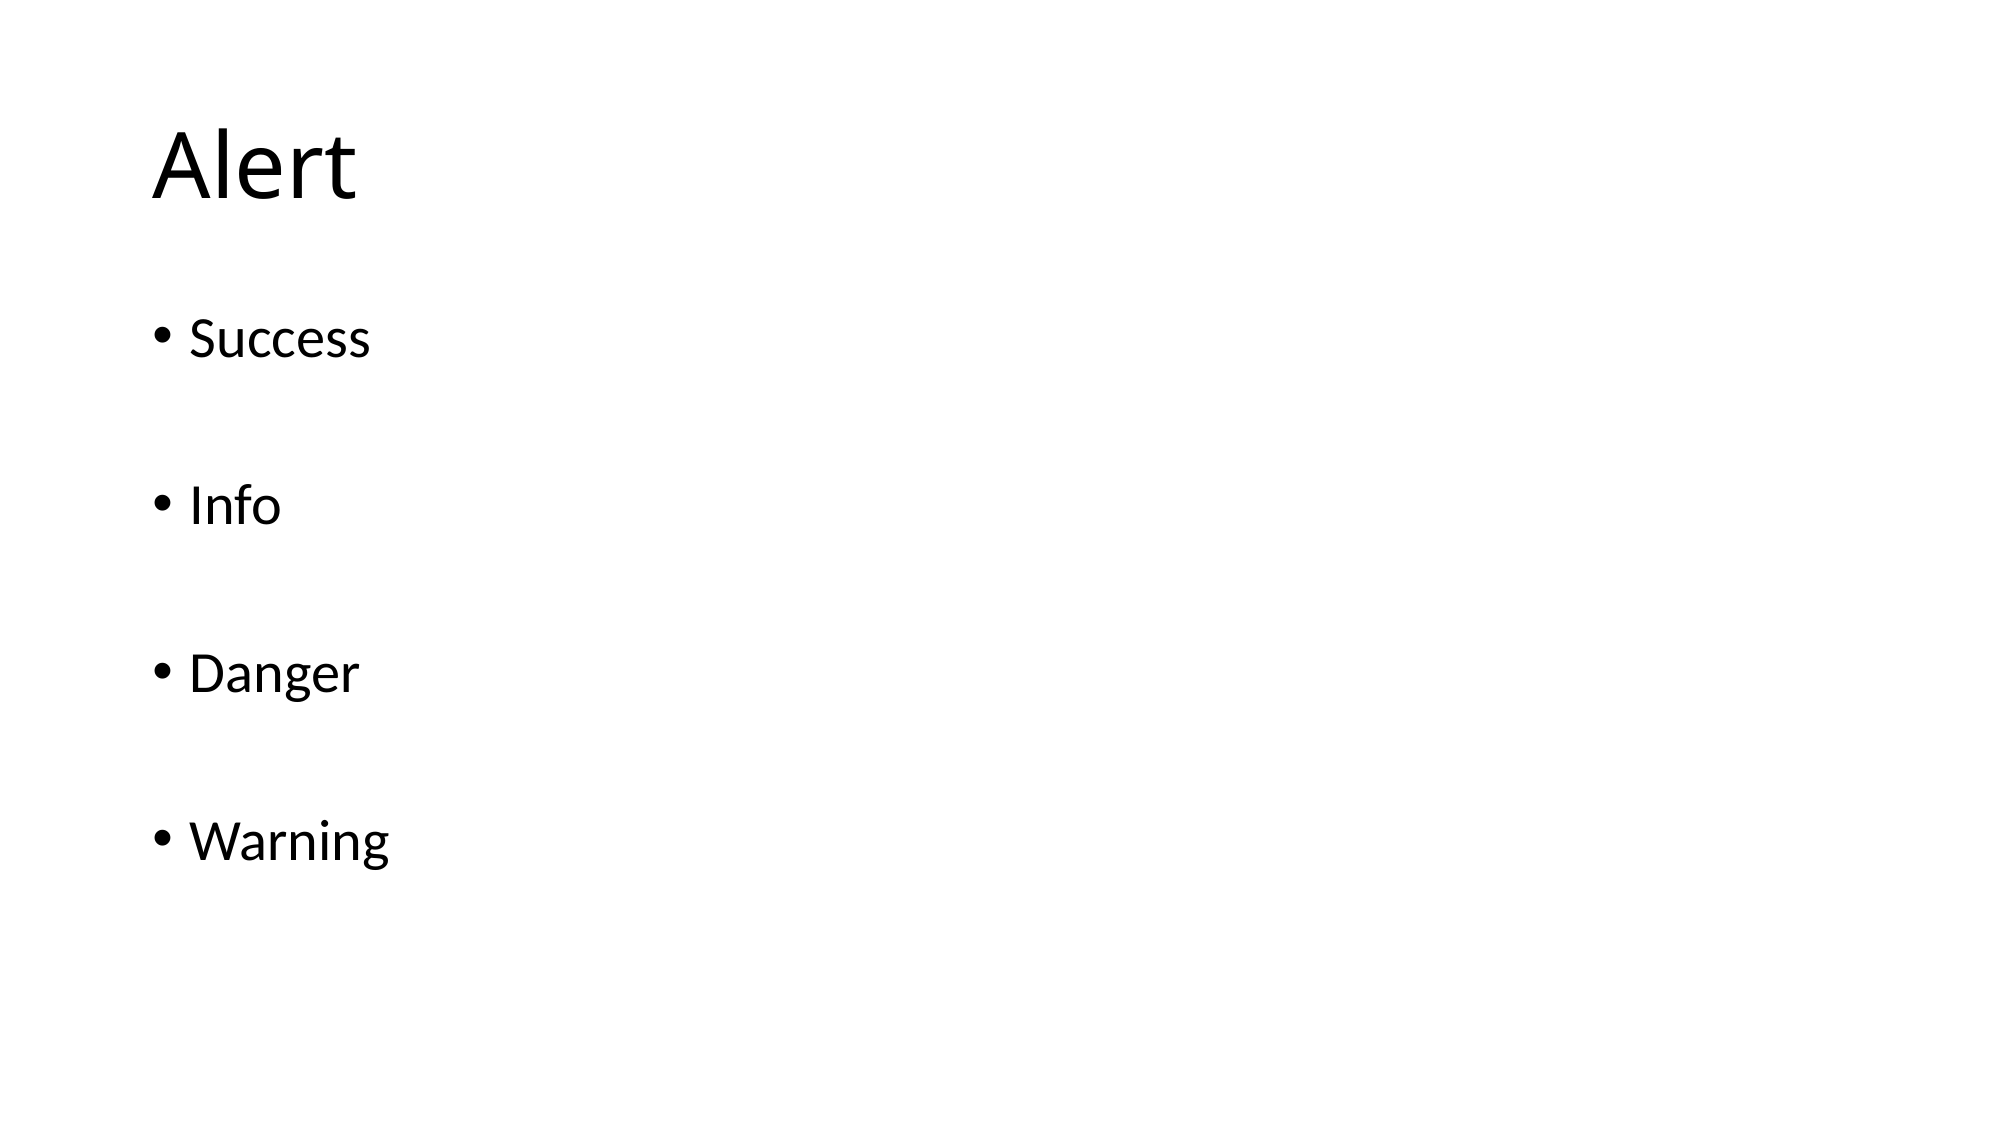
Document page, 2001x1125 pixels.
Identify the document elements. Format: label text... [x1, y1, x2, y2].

list Success Info Danger Warning [137, 299, 1863, 1014]
title Alert [137, 59, 1863, 278]
